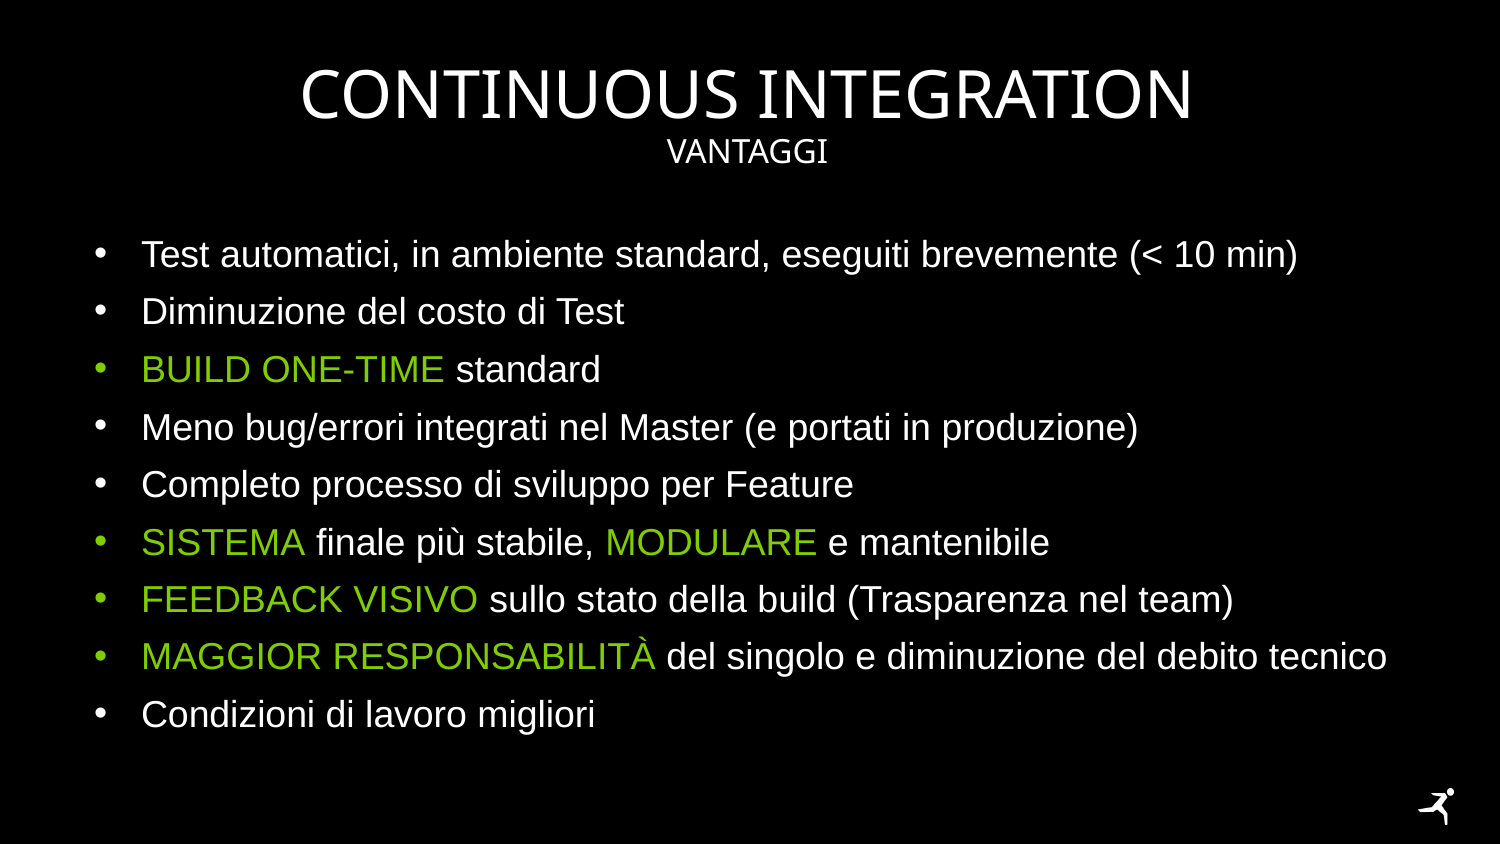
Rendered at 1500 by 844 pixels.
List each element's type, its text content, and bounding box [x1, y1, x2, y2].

picture [1418, 788, 1454, 825]
subtitle vantaggi [94, 123, 1402, 178]
title Continuous integration [94, 66, 1402, 111]
list Test automatici, in ambiente standard, eseguiti brevemente (< 10 min) Diminuzione del costo di Test Build one-time standard Meno bug/errori integrati nel Master (e portati in produzione) Completo processo di sviluppo per Feature Sistema finale più stabile, modulare e mantenibile Feedback visivo sullo stato della build (Trasparenza nel team) Maggior responsabilità del singolo e diminuzione del debito tecnico Condizioni di lavoro migliori [94, 229, 1402, 729]
